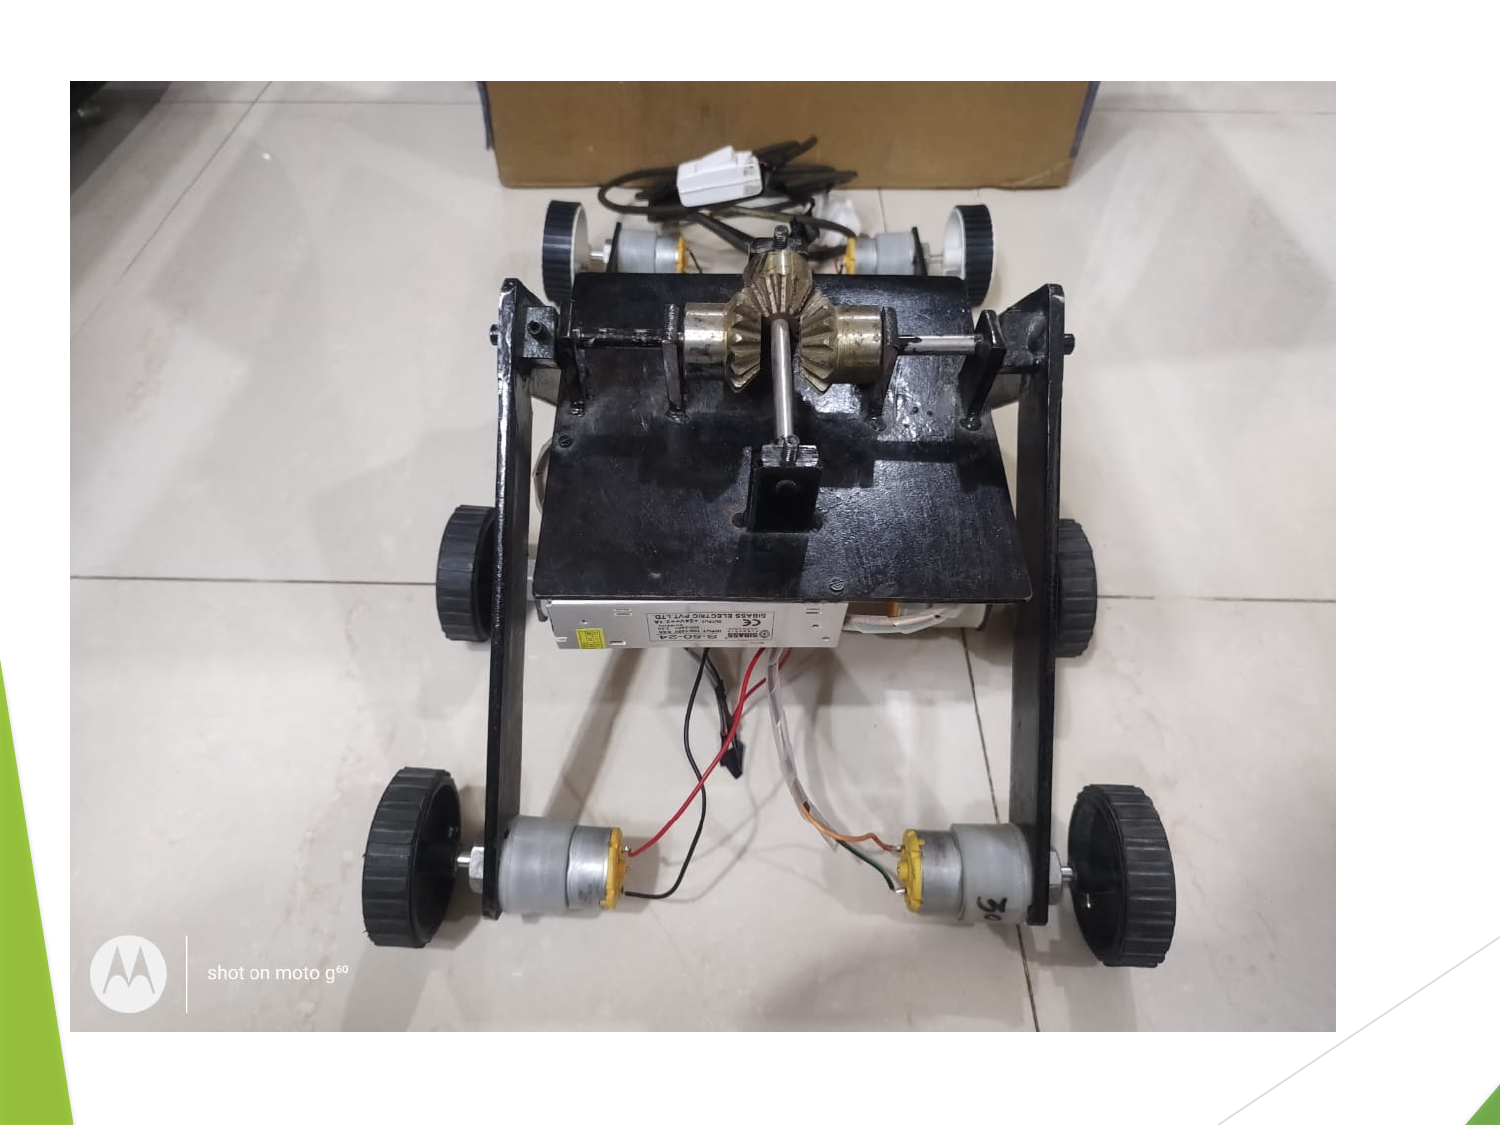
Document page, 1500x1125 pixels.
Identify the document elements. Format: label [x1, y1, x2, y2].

picture [69, 81, 1337, 1032]
